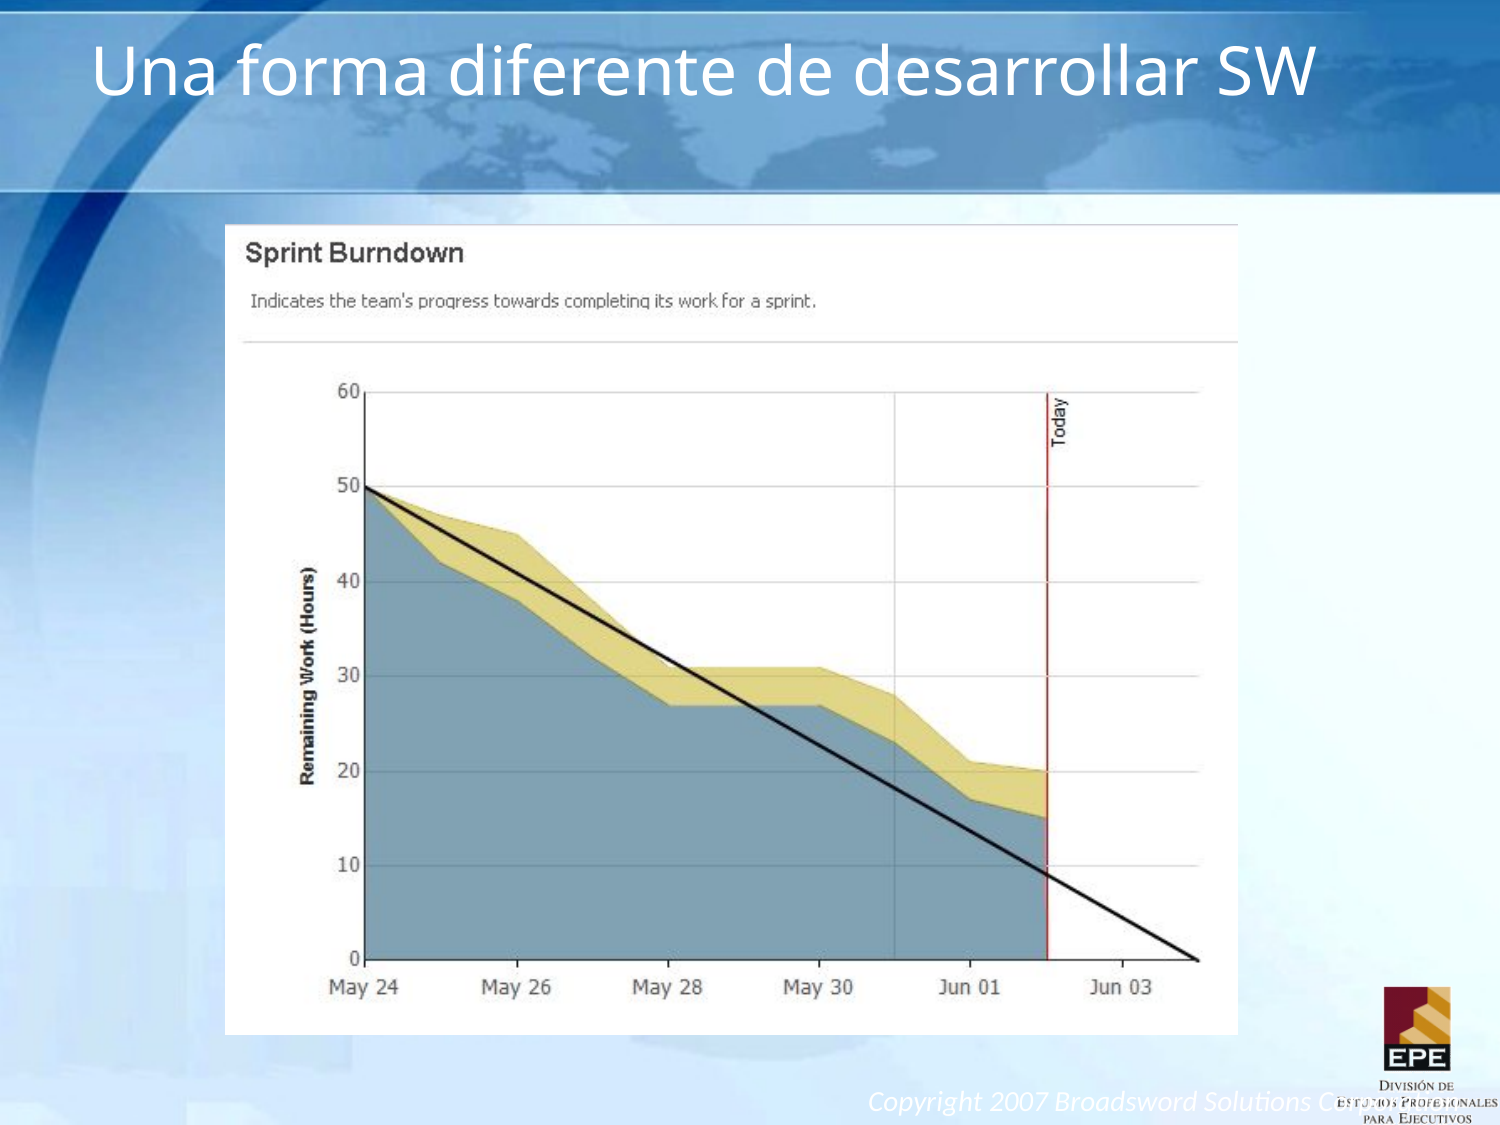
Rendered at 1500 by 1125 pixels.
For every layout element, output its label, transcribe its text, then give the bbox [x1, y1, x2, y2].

title Una forma diferente de desarrollar SW [75, 0, 1425, 138]
text_box Copyright 2007 Broadsword Solutions Corporation [853, 1074, 1476, 1125]
picture [0, 0, 1500, 1125]
